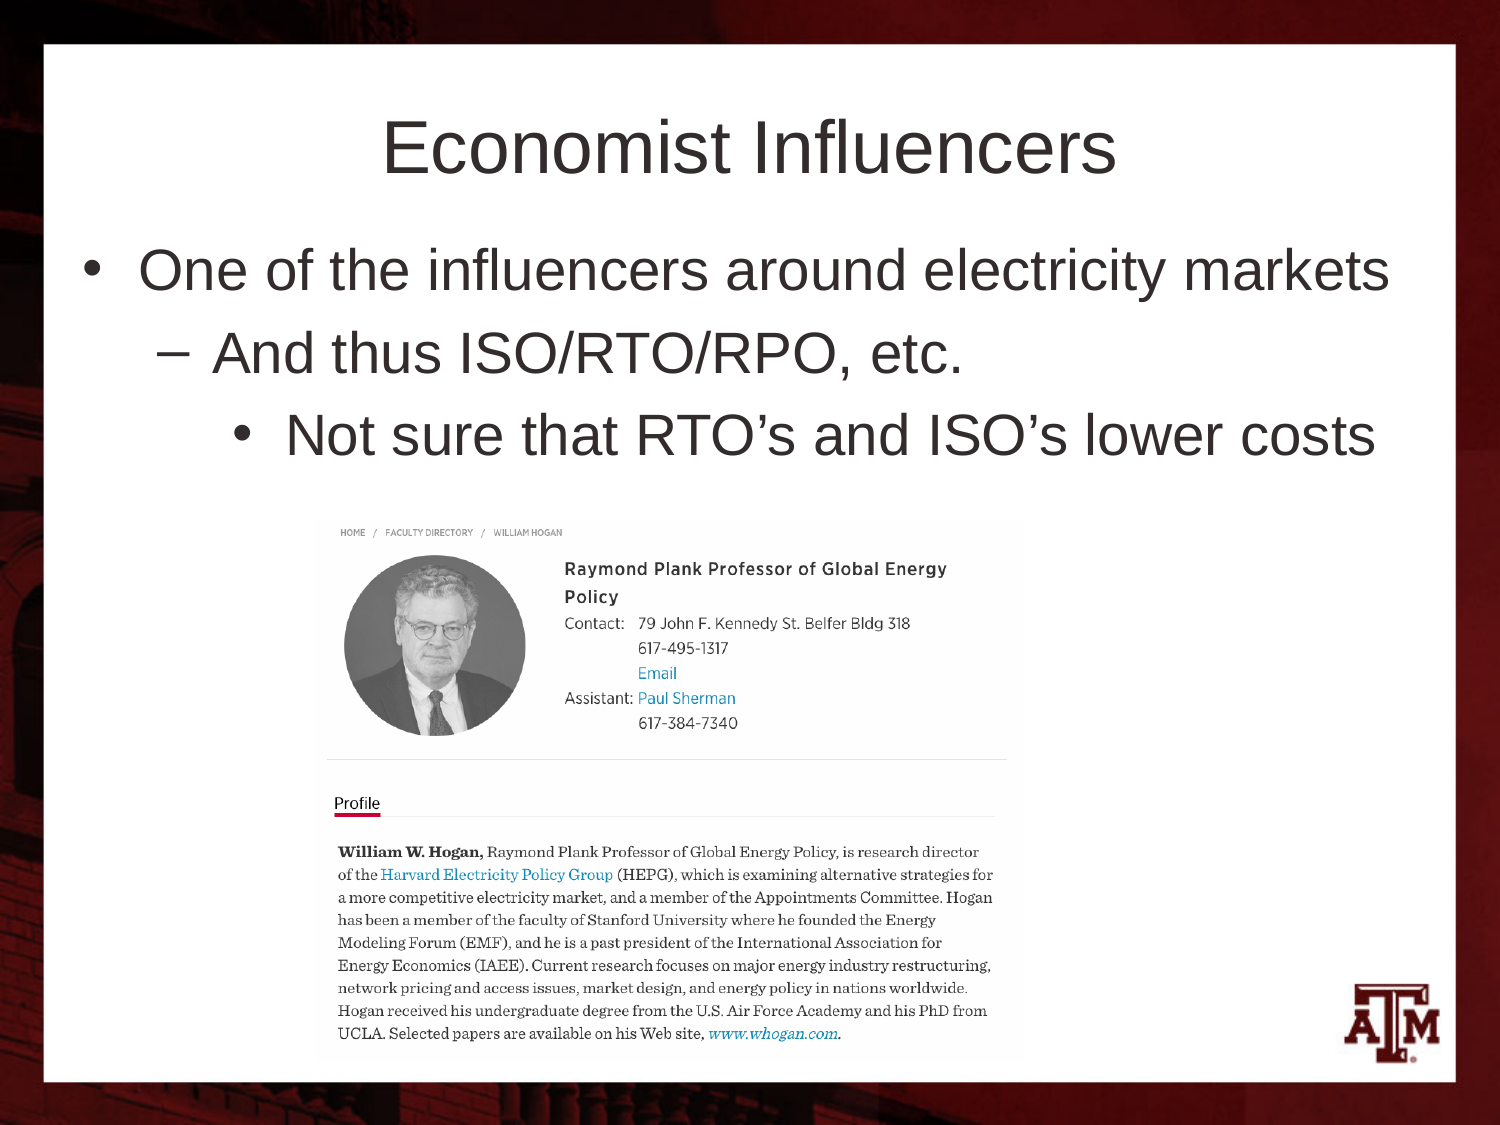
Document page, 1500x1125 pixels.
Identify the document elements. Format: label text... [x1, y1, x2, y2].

picture [0, 0, 1500, 1125]
list One of the influencers around electricity markets And thus ISO/RTO/RPO, etc. Not sure that RTO’s and ISO’s lower costs [74, 224, 1426, 935]
title Economist Influencers [74, 53, 1426, 224]
